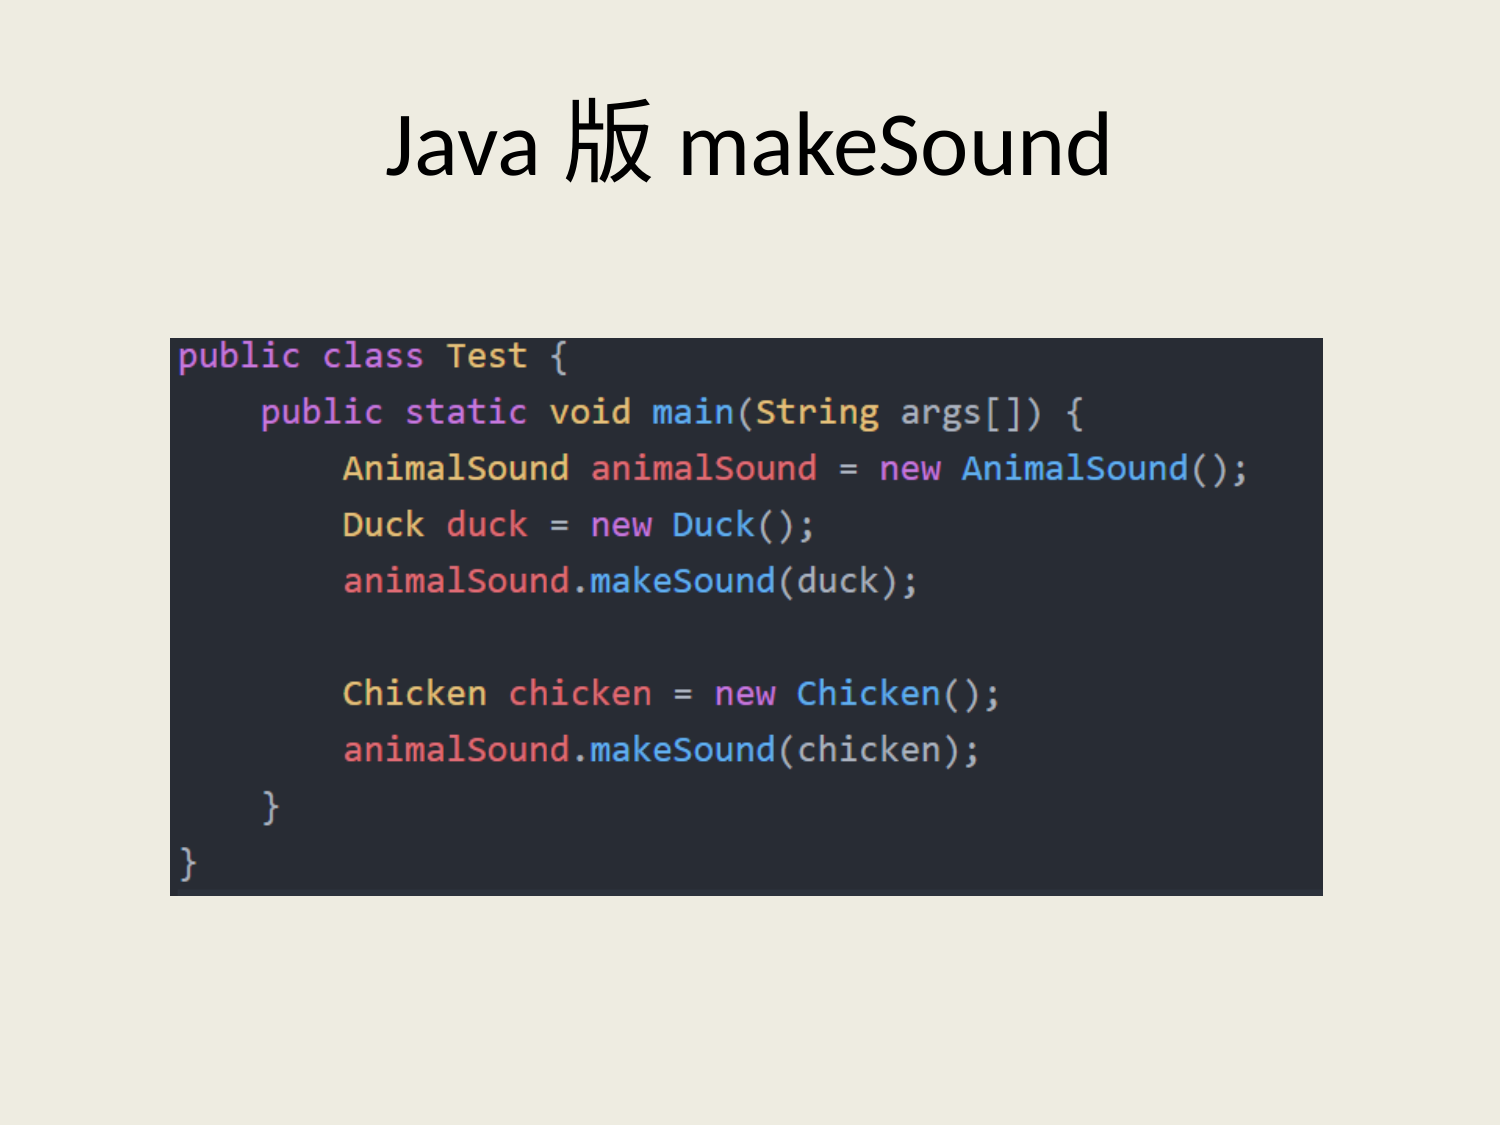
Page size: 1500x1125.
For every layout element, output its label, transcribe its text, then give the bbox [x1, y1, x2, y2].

title Java版makeSound [75, 45, 1425, 233]
picture [170, 337, 1323, 897]
